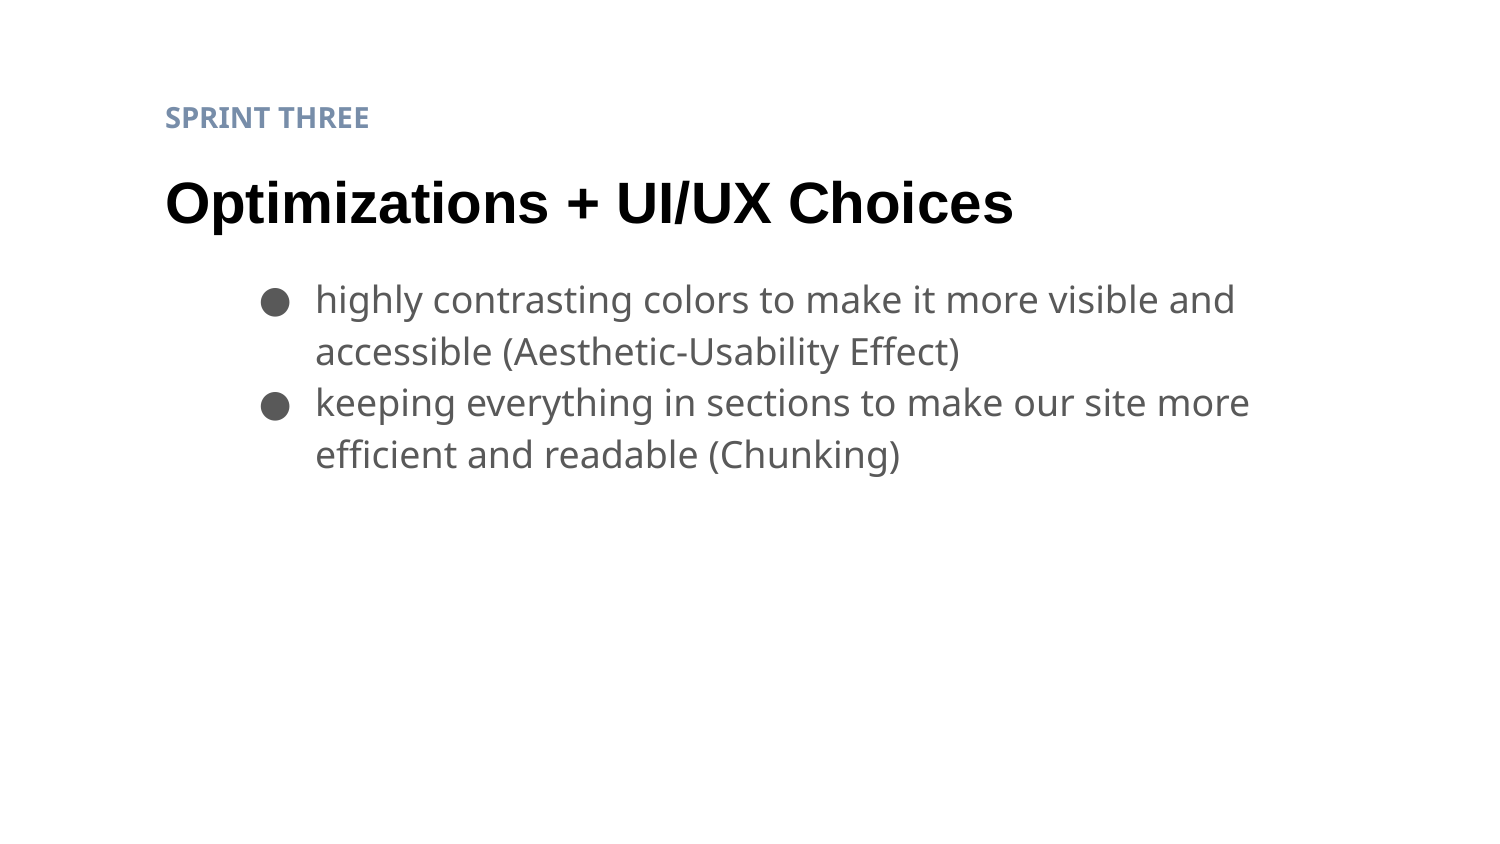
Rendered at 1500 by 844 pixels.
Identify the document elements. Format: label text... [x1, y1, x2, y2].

title Optimizations + UI/UX Choices [150, 150, 1350, 244]
list highly contrasting colors to make it more visible and accessible (Aesthetic-Usability Effect) keeping everything in sections to make our site more efficient and readable (Chunking) [150, 253, 1350, 675]
title SPRINT THREE [150, 84, 427, 150]
